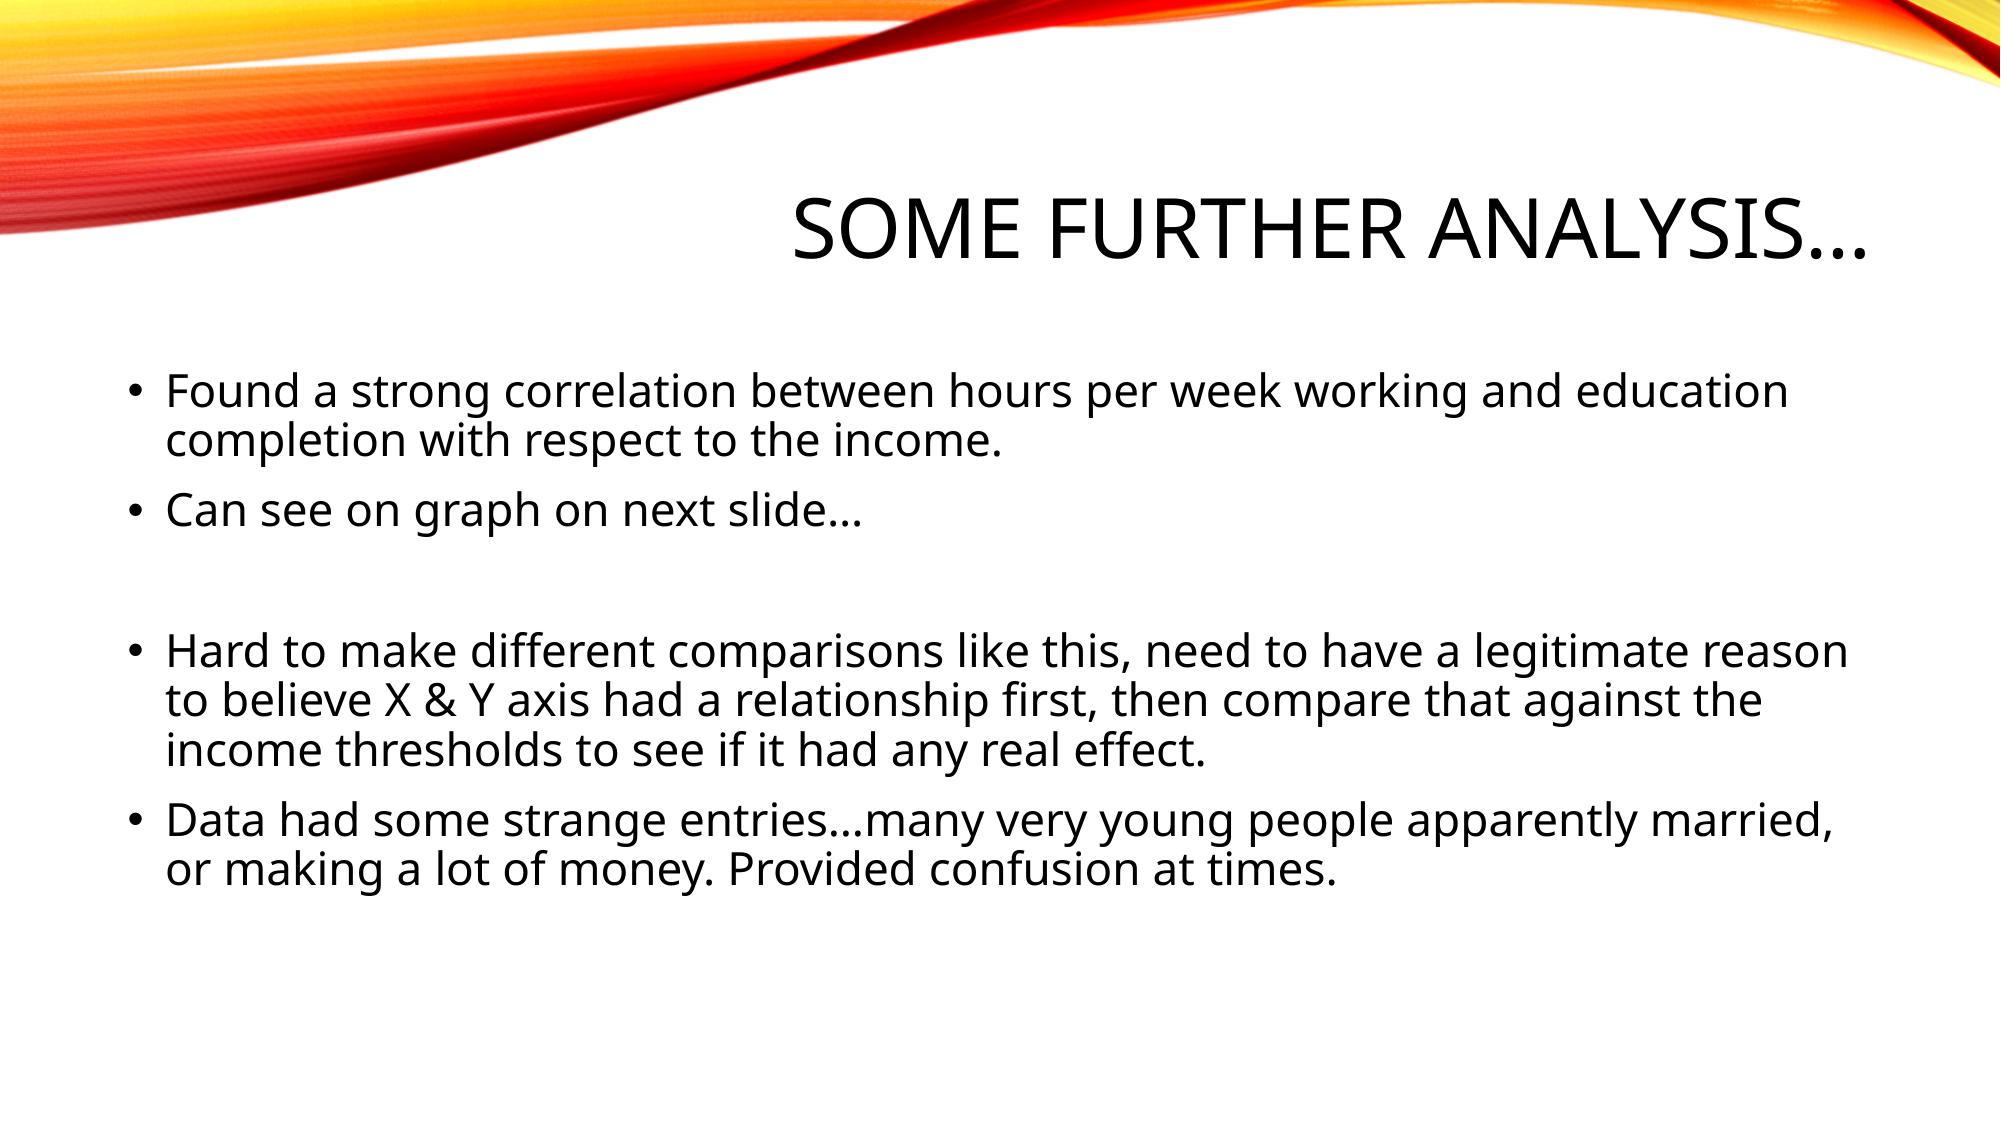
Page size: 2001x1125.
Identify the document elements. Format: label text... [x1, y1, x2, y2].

list Found a strong correlation between hours per week working and education completion with respect to the income. Can see on graph on next slide… Hard to make different comparisons like this, need to have a legitimate reason to believe X & Y axis had a relationship first, then compare that against the income thresholds to see if it had any real effect. Data had some strange entries…many very young people apparently married, or making a lot of money. Provided confusion at times. [112, 360, 1888, 1021]
picture [0, 0, 2000, 237]
title Some further analysis… [474, 125, 1888, 338]
